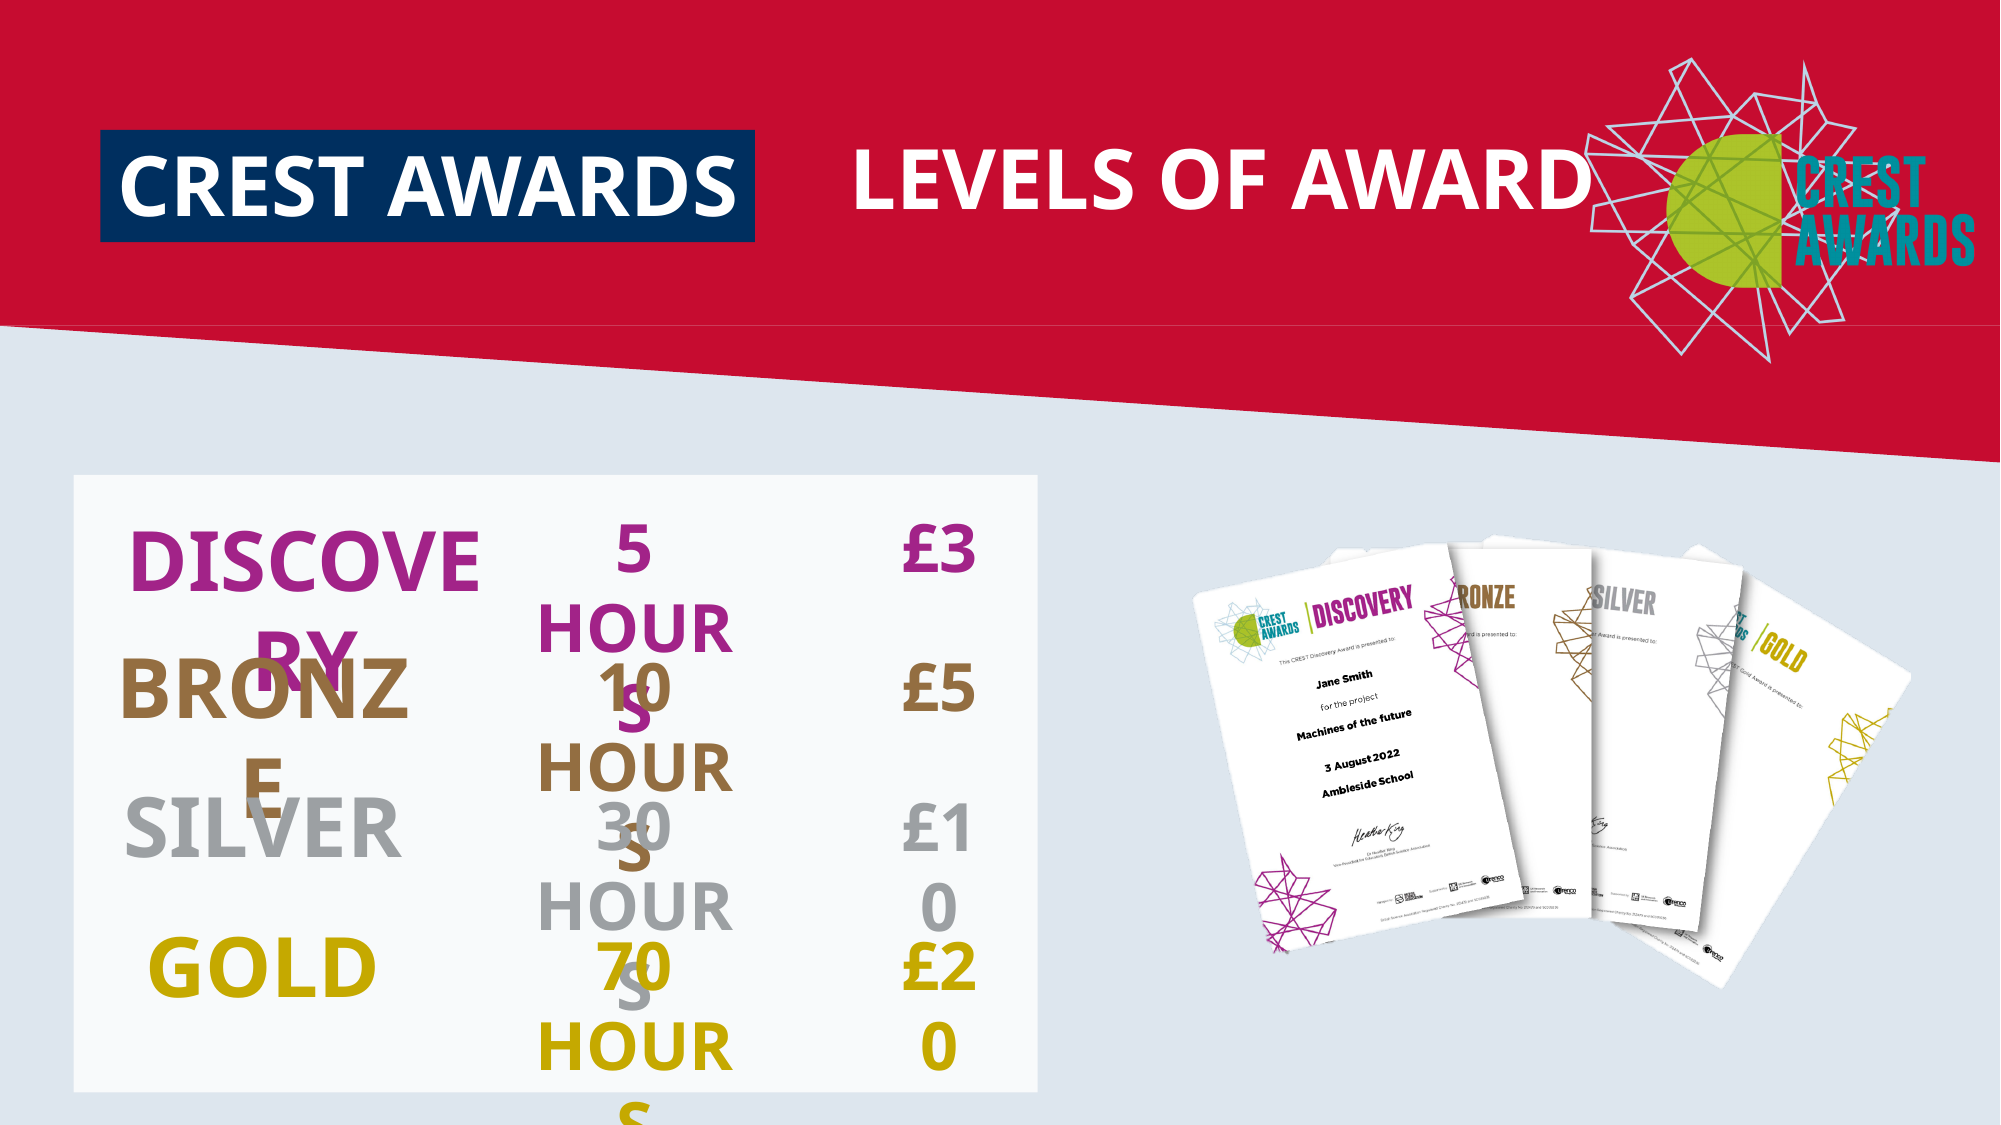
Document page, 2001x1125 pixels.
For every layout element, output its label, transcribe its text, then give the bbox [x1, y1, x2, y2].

picture [1581, 55, 1977, 364]
text_box 10 HOURS [509, 637, 761, 776]
text_box SILVER [100, 767, 426, 882]
text_box GOLD [100, 906, 426, 1022]
picture [1178, 520, 1913, 995]
text_box 5 HOURS [509, 498, 761, 637]
text_box [72, 459, 1377, 1034]
text_box DISCOVERY [100, 500, 509, 716]
text_box £5 [881, 637, 997, 733]
text_box [72, 474, 1039, 1093]
title CREST AWARDS [100, 129, 755, 243]
text_box 70 HOURS [509, 916, 761, 1125]
subtitle LEVELS OF AWARD [834, 129, 1845, 286]
text_box BRONZE [100, 627, 426, 767]
text_box £20 [881, 916, 997, 1092]
text_box 30 HOURS [509, 776, 761, 916]
text_box £3 [881, 498, 997, 594]
text_box £10 [881, 777, 997, 916]
